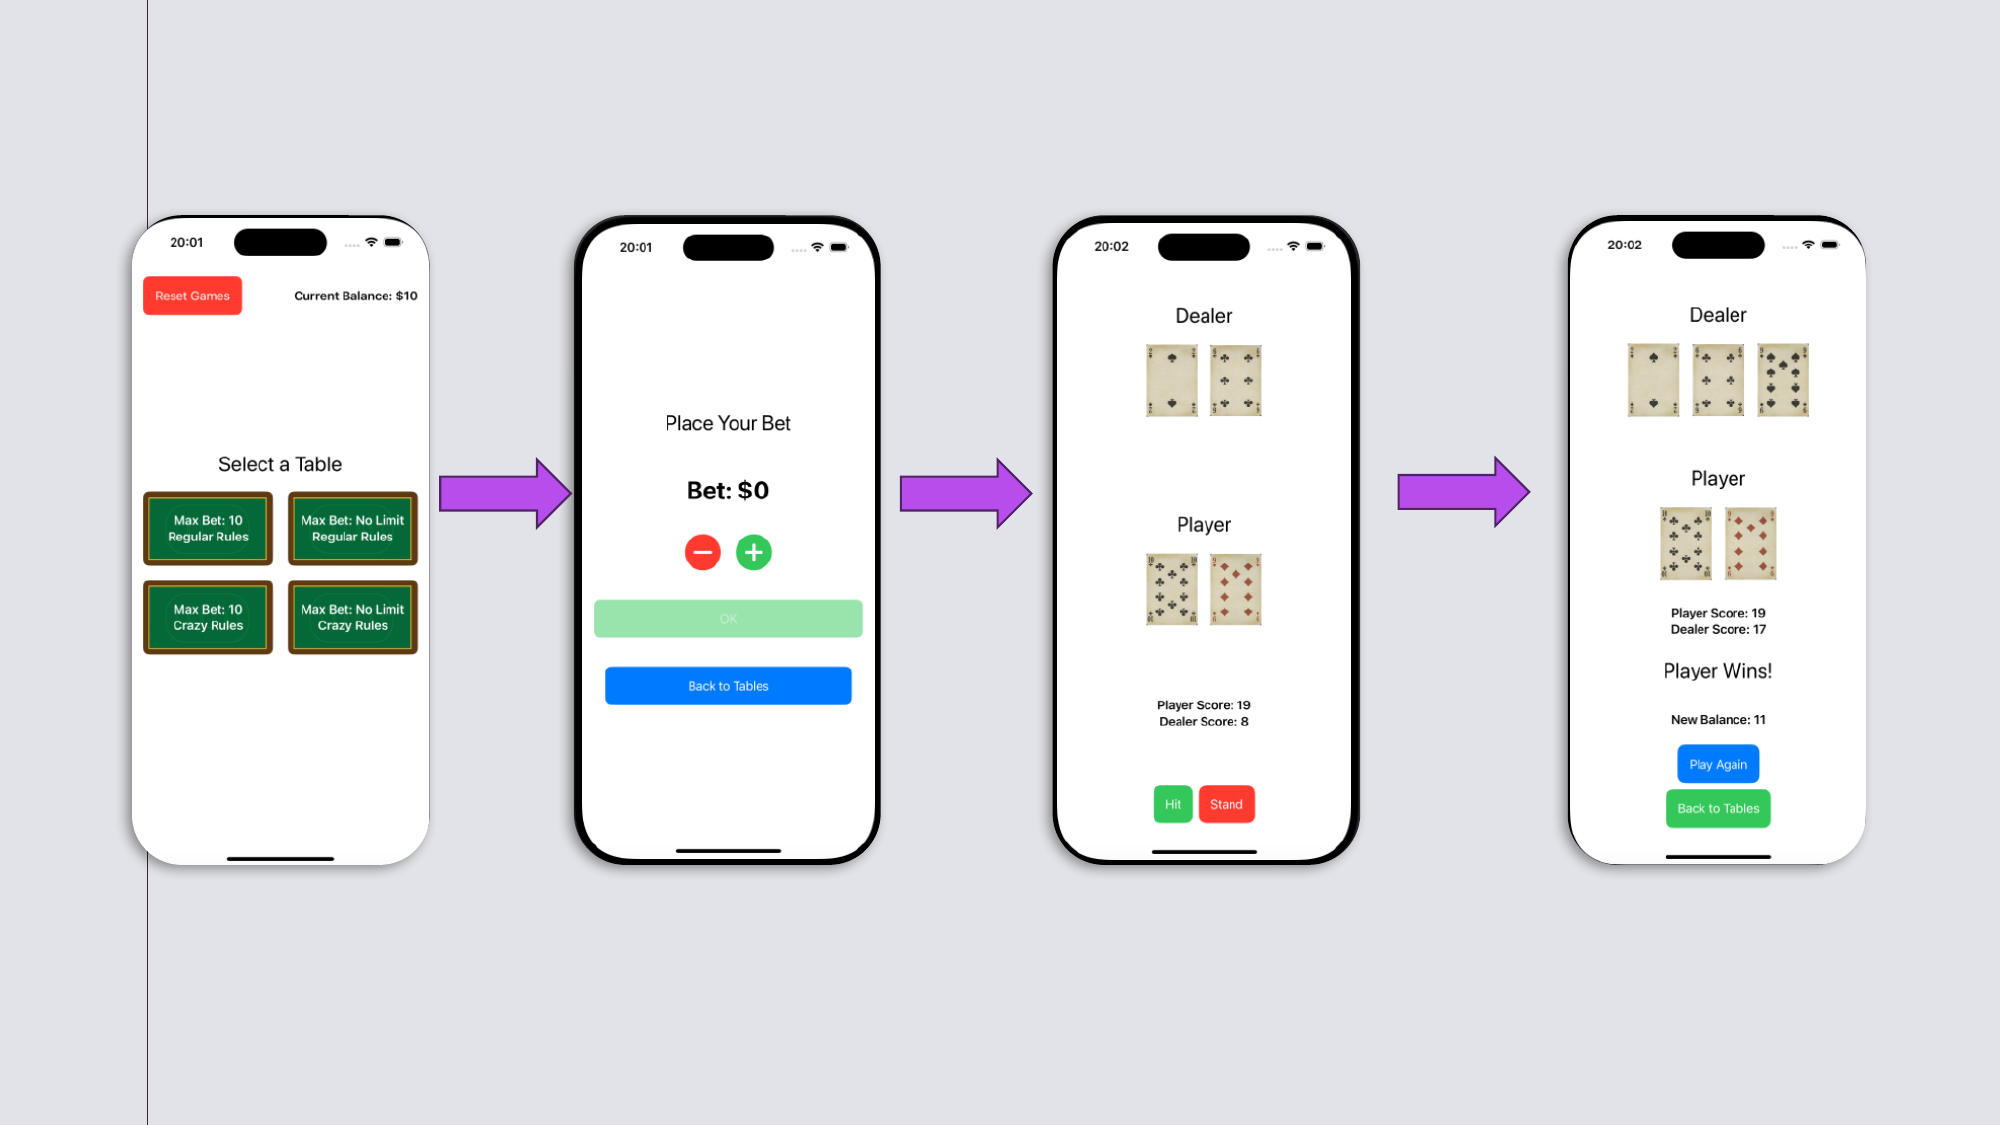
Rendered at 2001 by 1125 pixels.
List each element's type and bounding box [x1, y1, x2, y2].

text_box [899, 457, 1033, 530]
text_box [1397, 455, 1531, 529]
picture [1052, 215, 1361, 865]
picture [1567, 215, 1866, 865]
picture [573, 215, 881, 865]
text_box [439, 457, 573, 530]
picture [132, 215, 430, 865]
